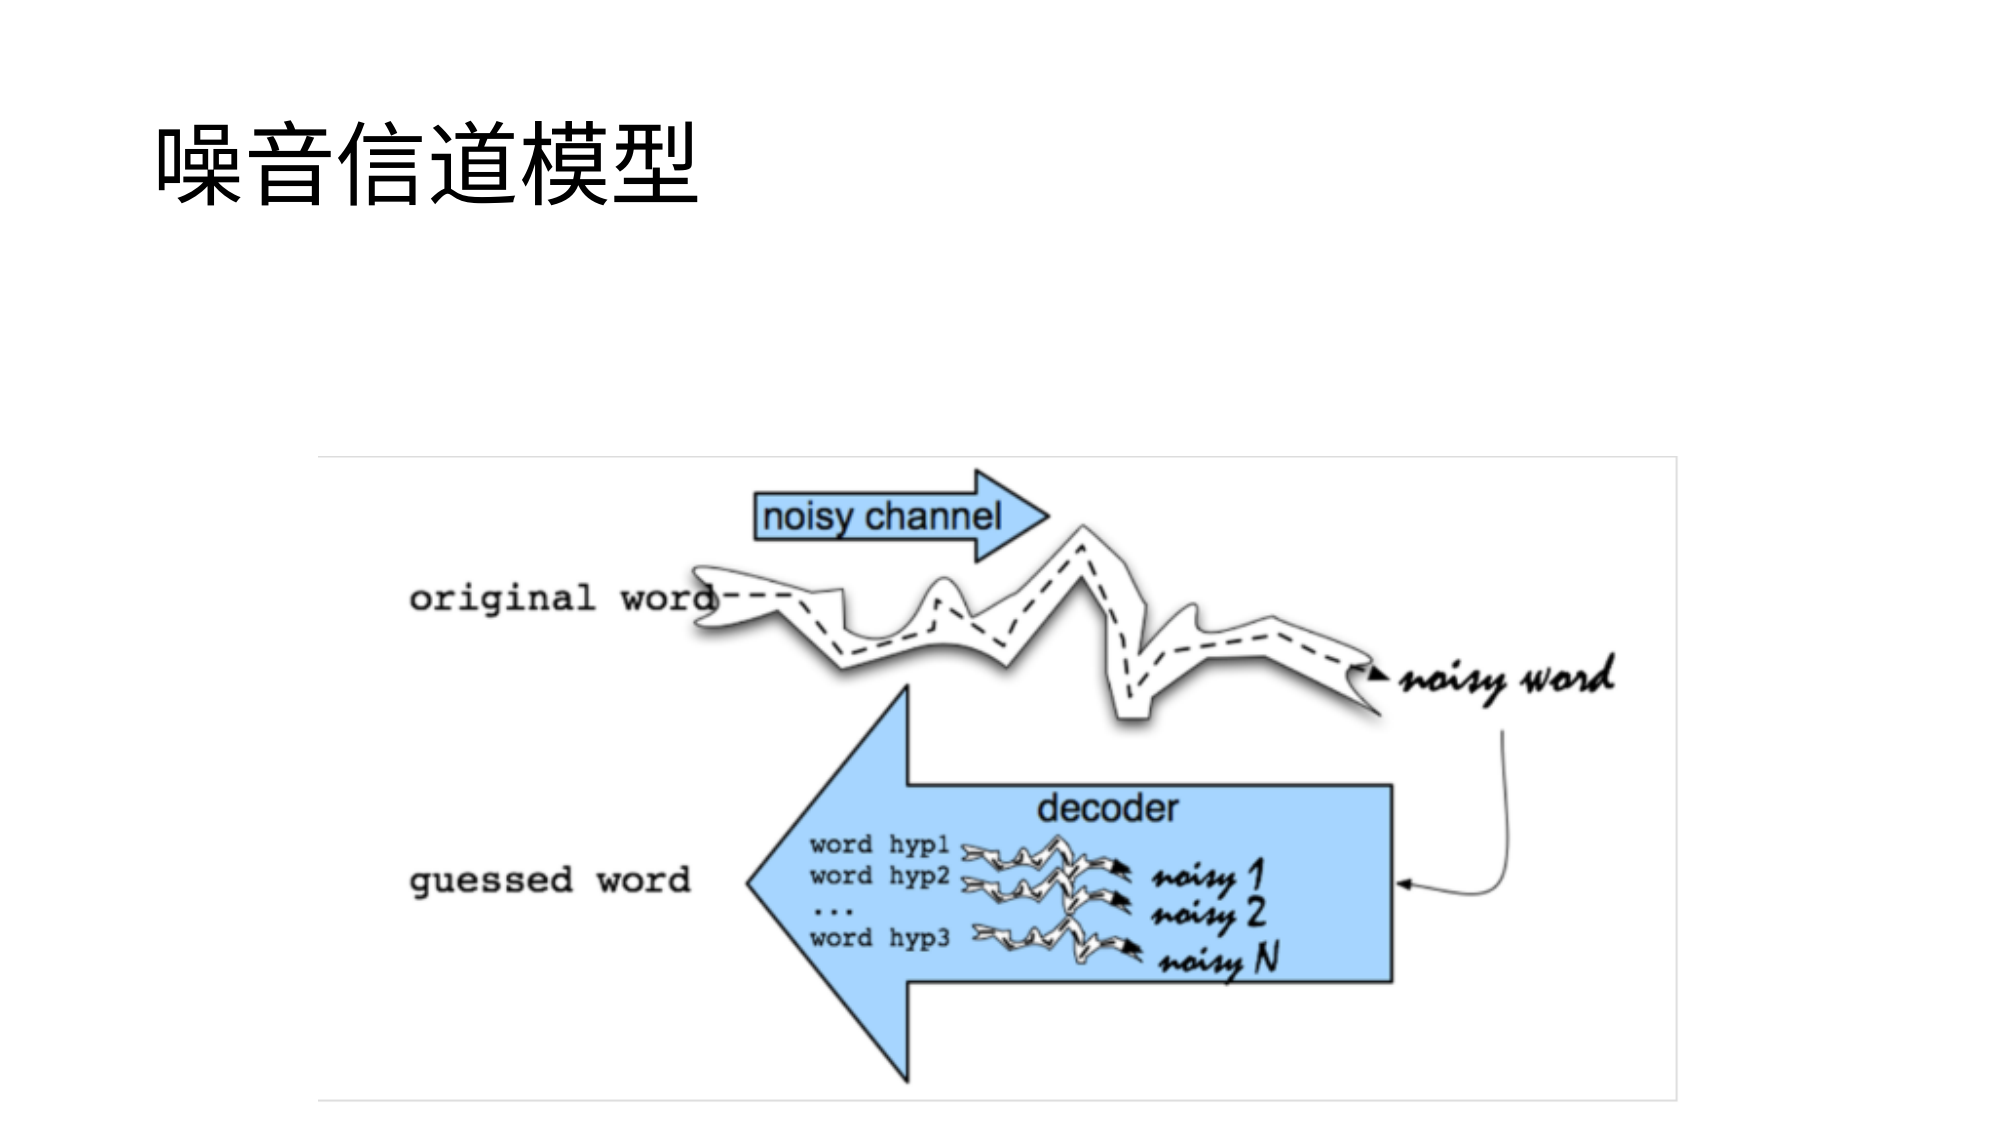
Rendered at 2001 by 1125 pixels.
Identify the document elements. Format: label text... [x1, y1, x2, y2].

picture [318, 456, 1682, 1104]
title 噪音信道模型 [137, 59, 1863, 278]
